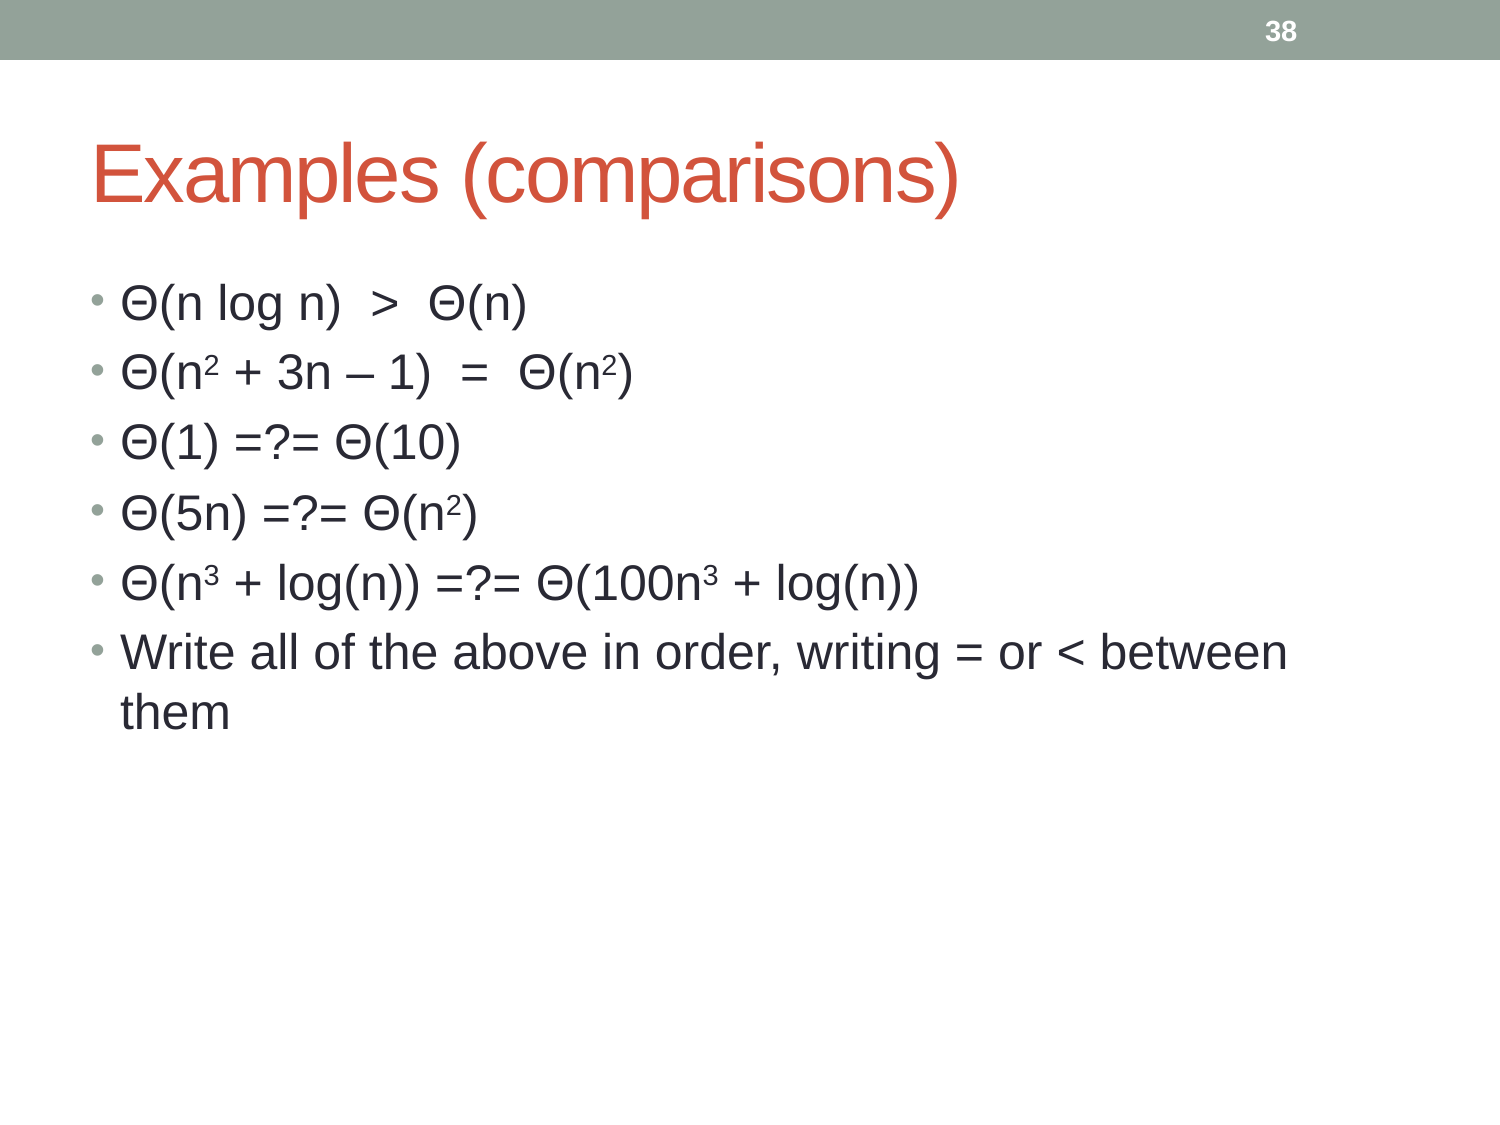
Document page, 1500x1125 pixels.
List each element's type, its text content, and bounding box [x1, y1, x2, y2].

list Θ(n log n) > Θ(n) Θ(n2 + 3n – 1) = Θ(n2) Θ(1) =?= Θ(10) Θ(5n) =?= Θ(n2) Θ(n3 + log(n)) =?= Θ(100n3 + log(n)) Write all of the above in order, writing = or < between them [75, 262, 1425, 1063]
slide_number 38 [1250, 3, 1425, 57]
title Examples (comparisons) [75, 87, 1425, 250]
